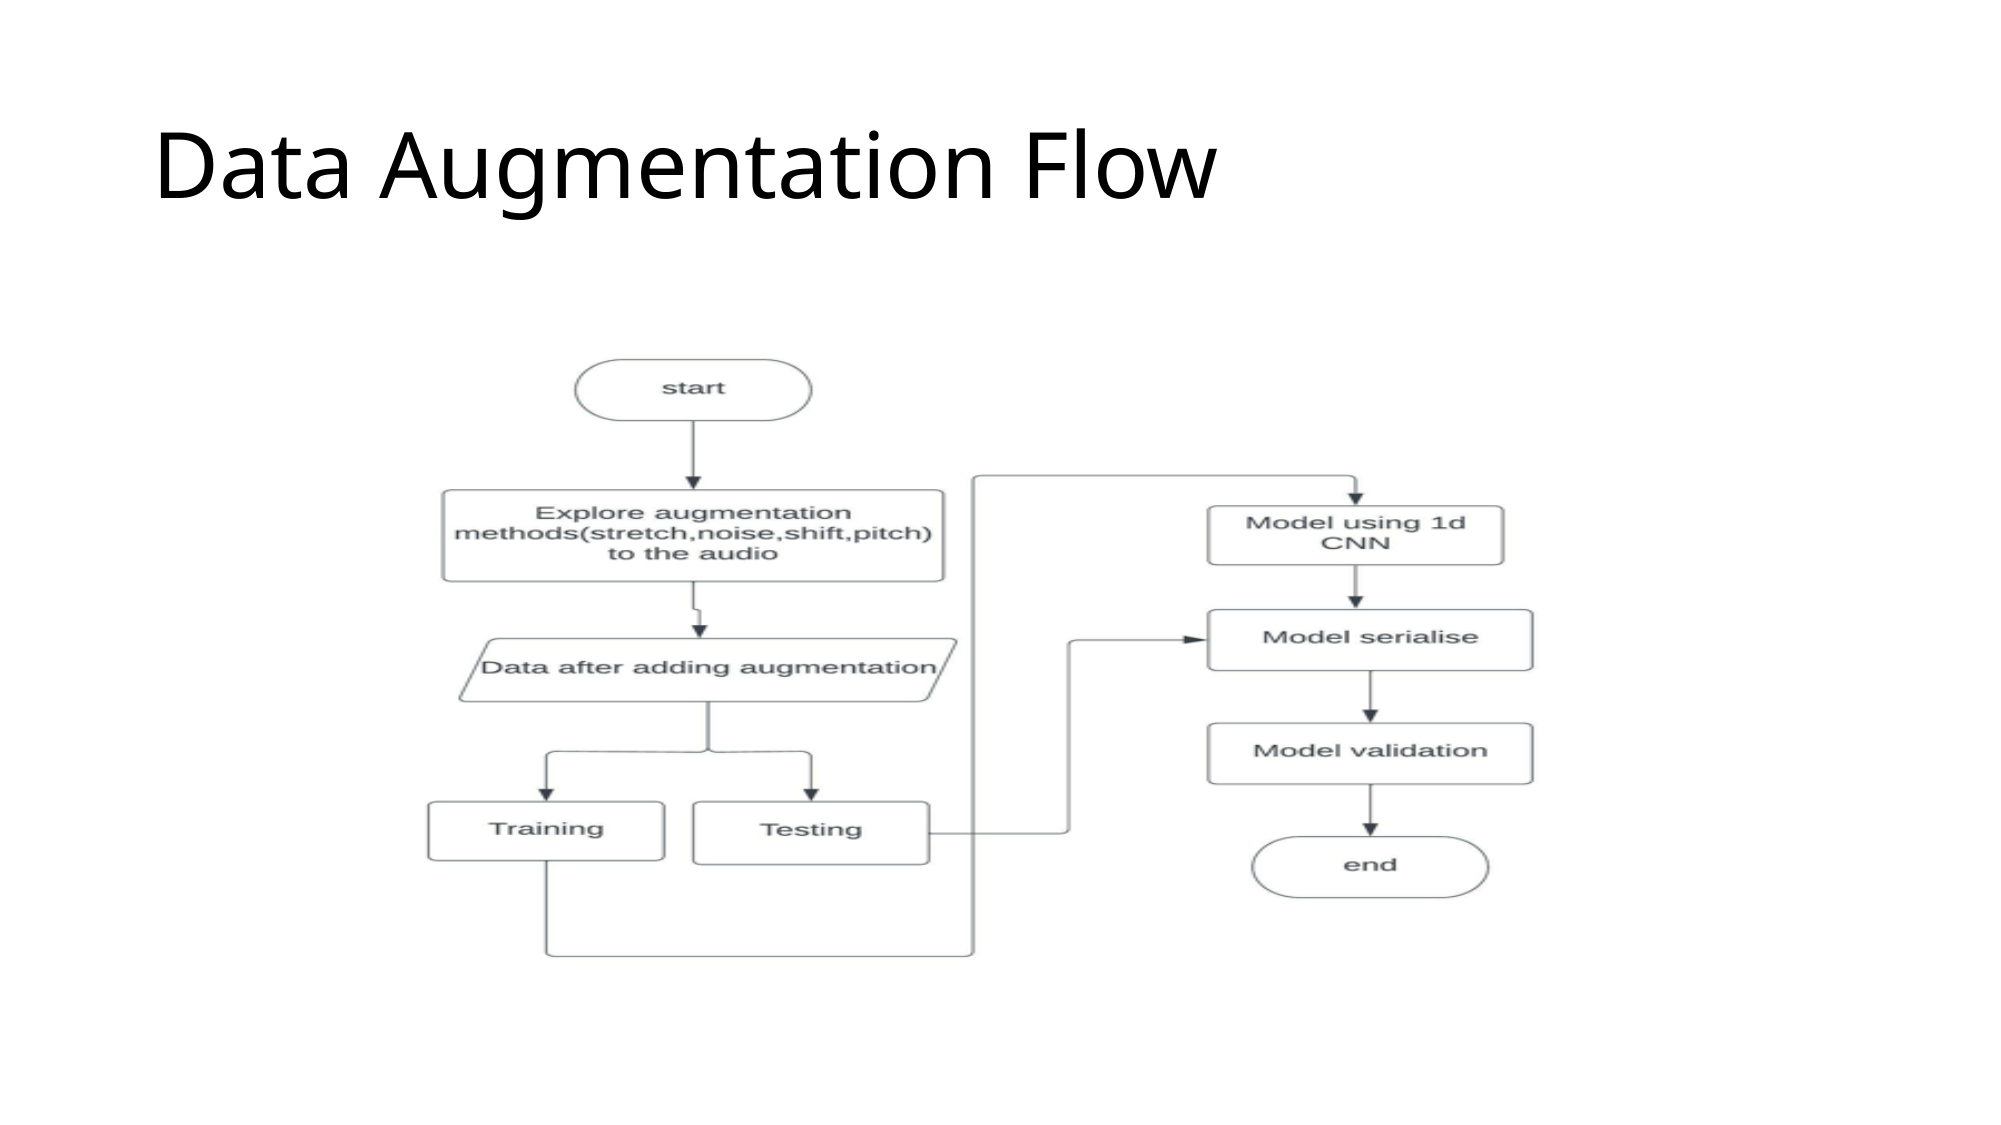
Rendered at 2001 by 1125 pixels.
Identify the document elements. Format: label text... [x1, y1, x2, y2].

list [181, 299, 1639, 994]
title Data Augmentation Flow [137, 59, 1863, 278]
